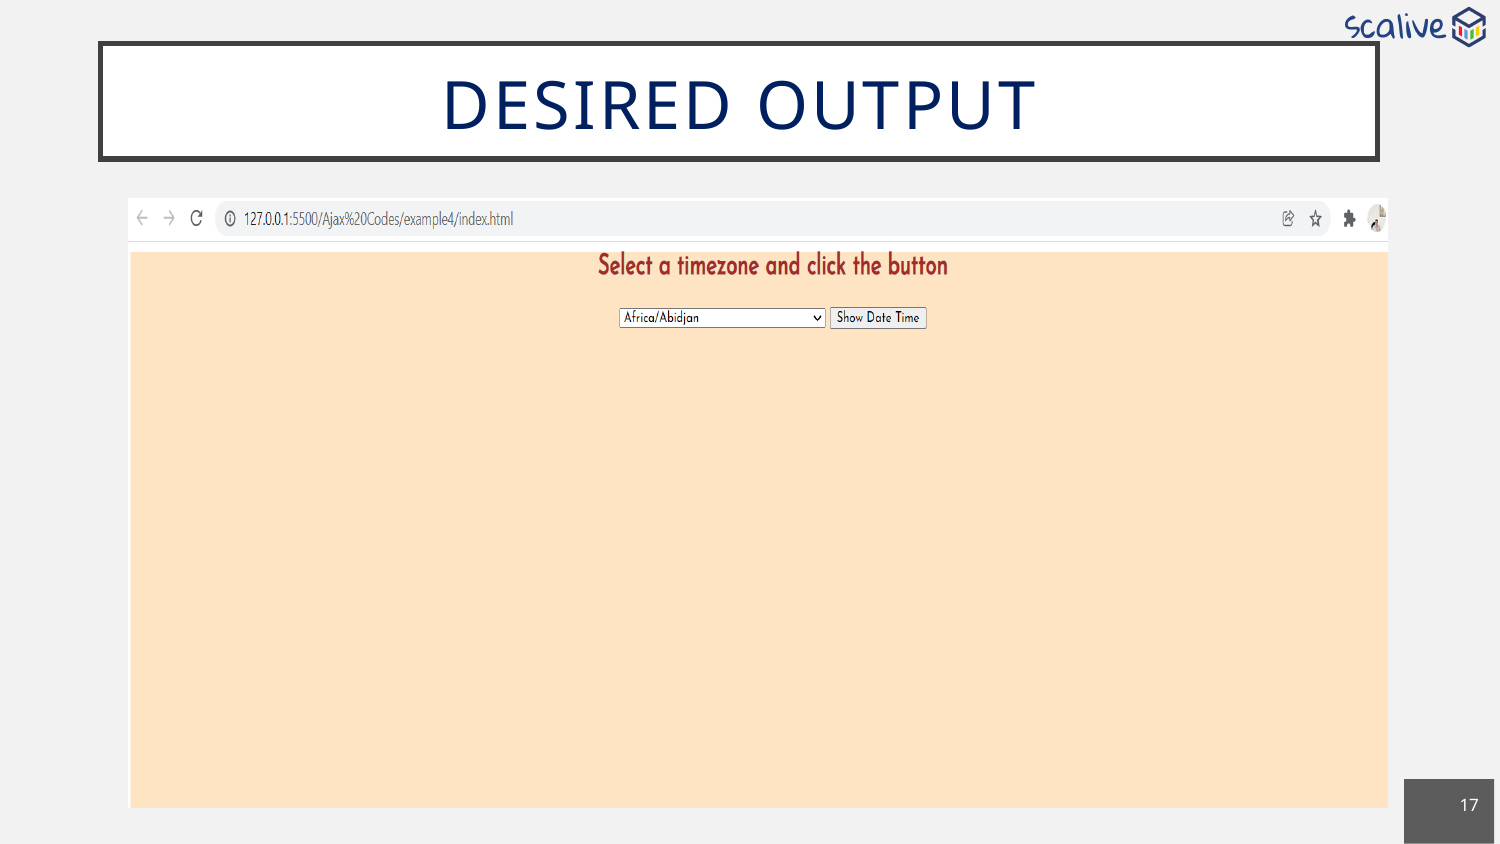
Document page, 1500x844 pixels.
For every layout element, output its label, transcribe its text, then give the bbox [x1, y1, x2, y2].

title Desired output [98, 41, 1380, 162]
picture [1340, 3, 1489, 51]
slide_number 17 [1404, 779, 1495, 844]
picture [128, 198, 1388, 809]
